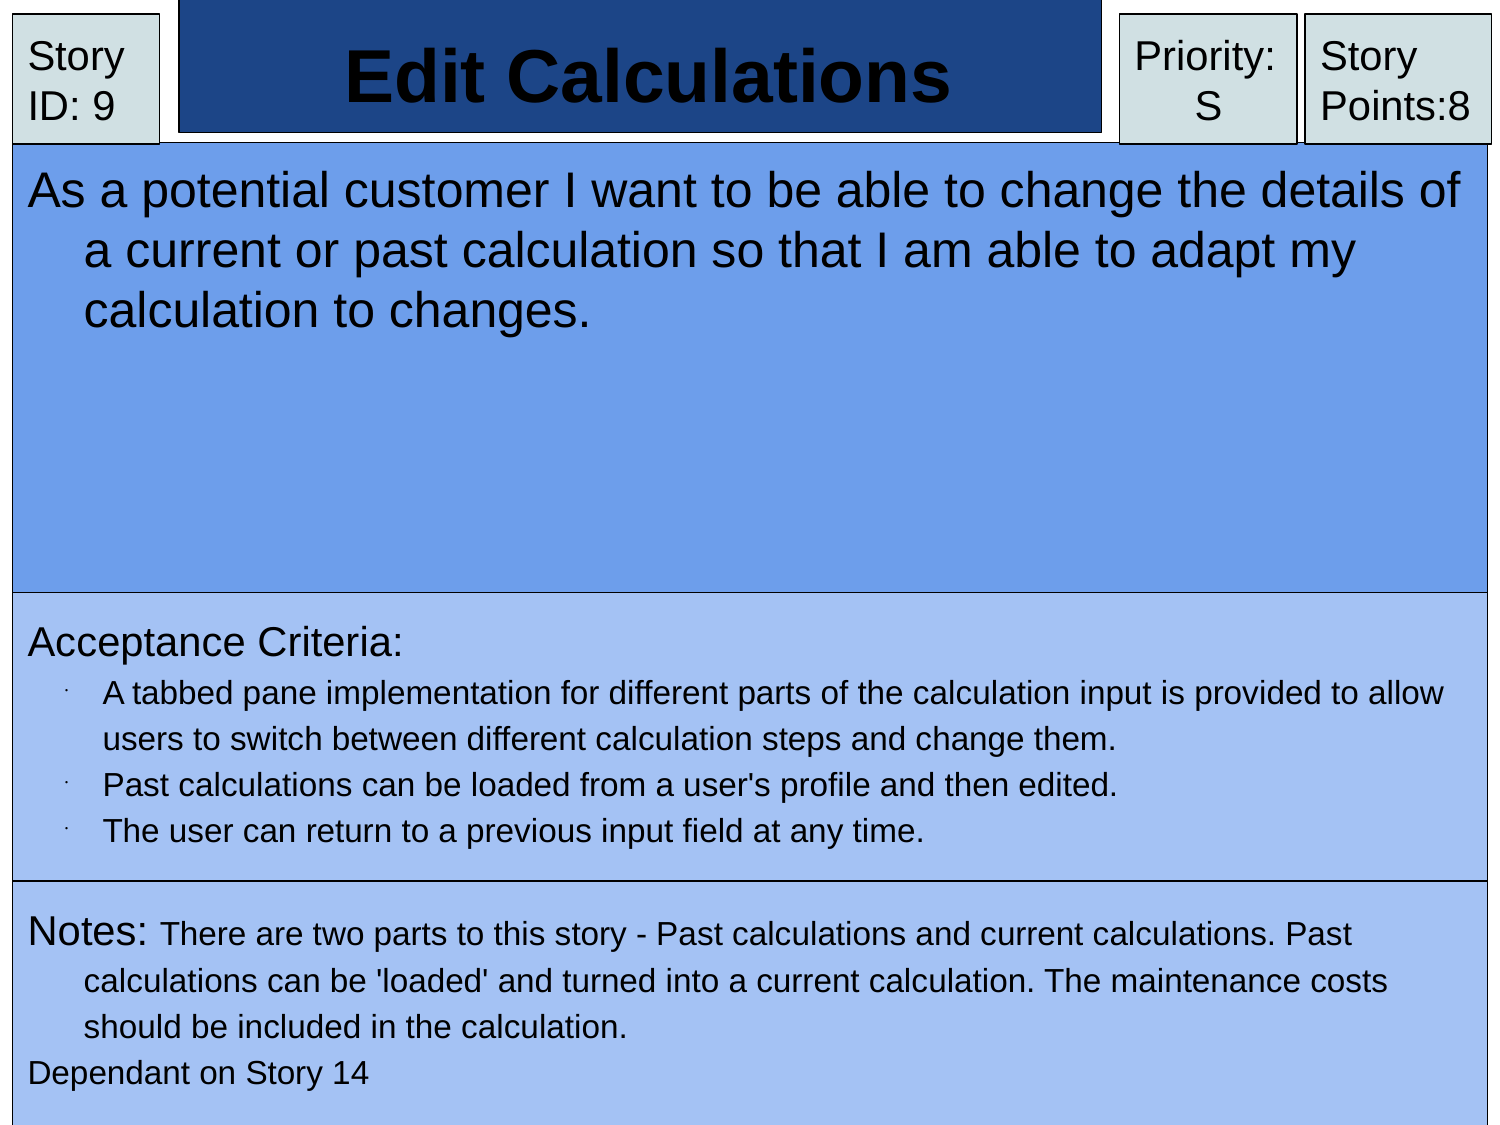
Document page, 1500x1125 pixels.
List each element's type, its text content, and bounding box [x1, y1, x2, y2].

text_box Priority: S [1119, 13, 1298, 144]
text_box [1286, 22, 1492, 148]
list Acceptance Criteria: A tabbed pane implementation for different parts of the calculation input is provided to allow users to switch between different calculation steps and change them. Past calculations can be loaded from a user's profile and then edited. The user can return to a previous input field at any time. [12, 592, 1488, 881]
text_box Story Points:8 [1305, 13, 1492, 144]
list As a potential customer I want to be able to change the details of a current or past calculation so that I am able to adapt my calculation to changes. [12, 142, 1488, 592]
title Edit Calculations [179, 0, 1102, 133]
text_box Story ID: 9 [12, 13, 160, 144]
list Notes: There are two parts to this story - Past calculations and current calculations. Past calculations can be 'loaded' and turned into a current calculation. The maintenance costs should be included in the calculation. Dependant on Story 14 [12, 881, 1488, 1125]
